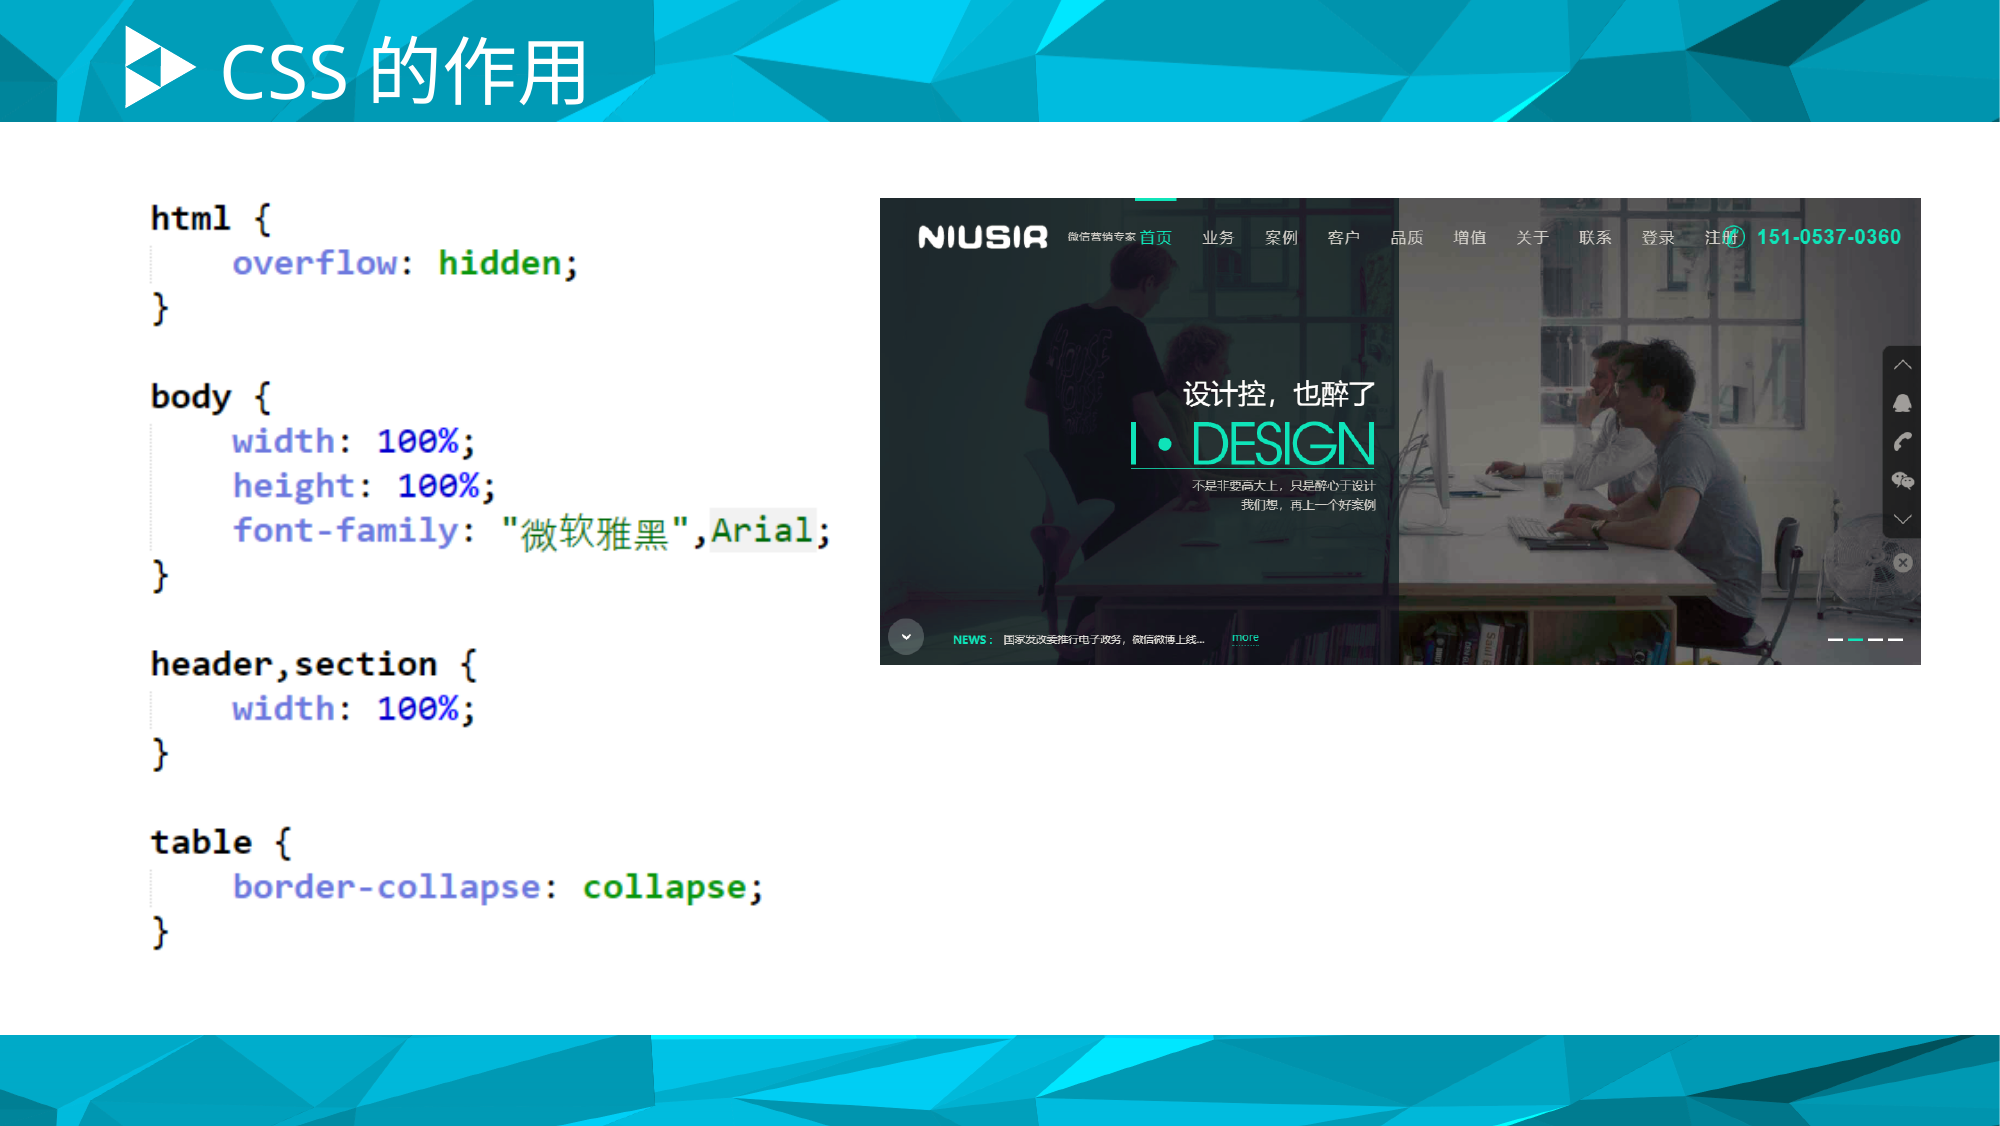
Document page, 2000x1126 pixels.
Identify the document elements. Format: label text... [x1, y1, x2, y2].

picture [0, 0, 2000, 122]
title CSS的作用 [201, 24, 1927, 127]
picture [880, 198, 1921, 665]
picture [0, 1035, 2000, 1126]
picture [120, 191, 860, 977]
